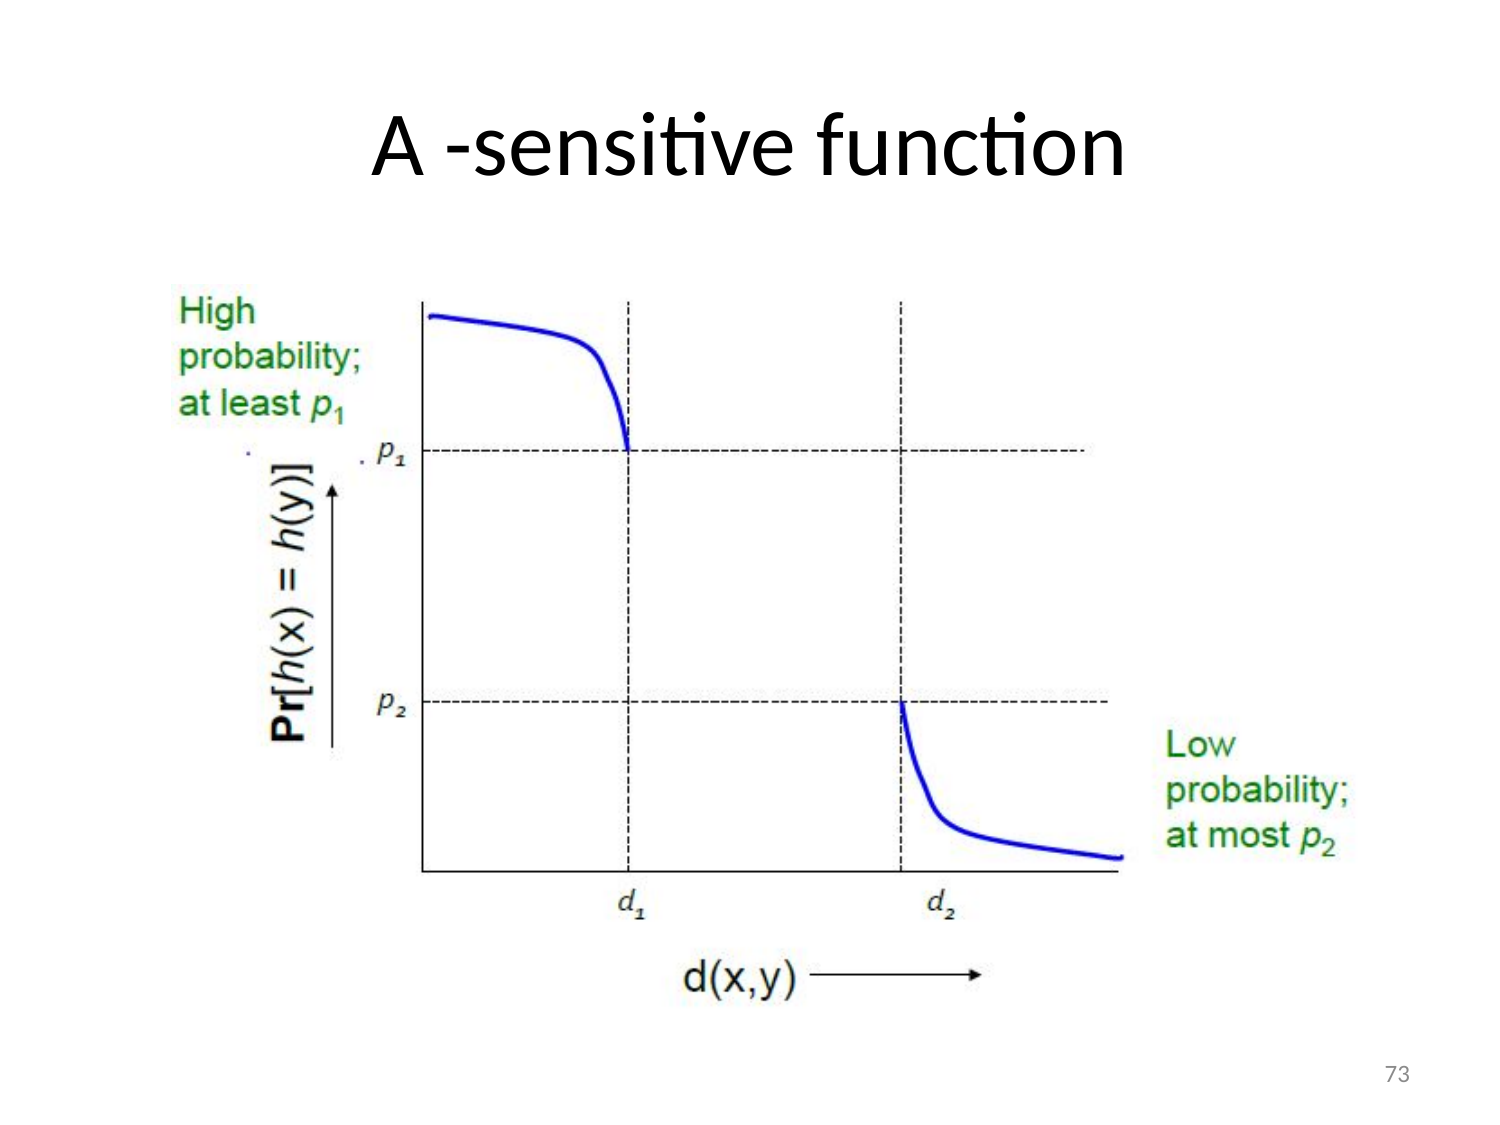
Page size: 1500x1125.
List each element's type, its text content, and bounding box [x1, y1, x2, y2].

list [170, 283, 1359, 1012]
slide_number 73 [1074, 1042, 1425, 1103]
